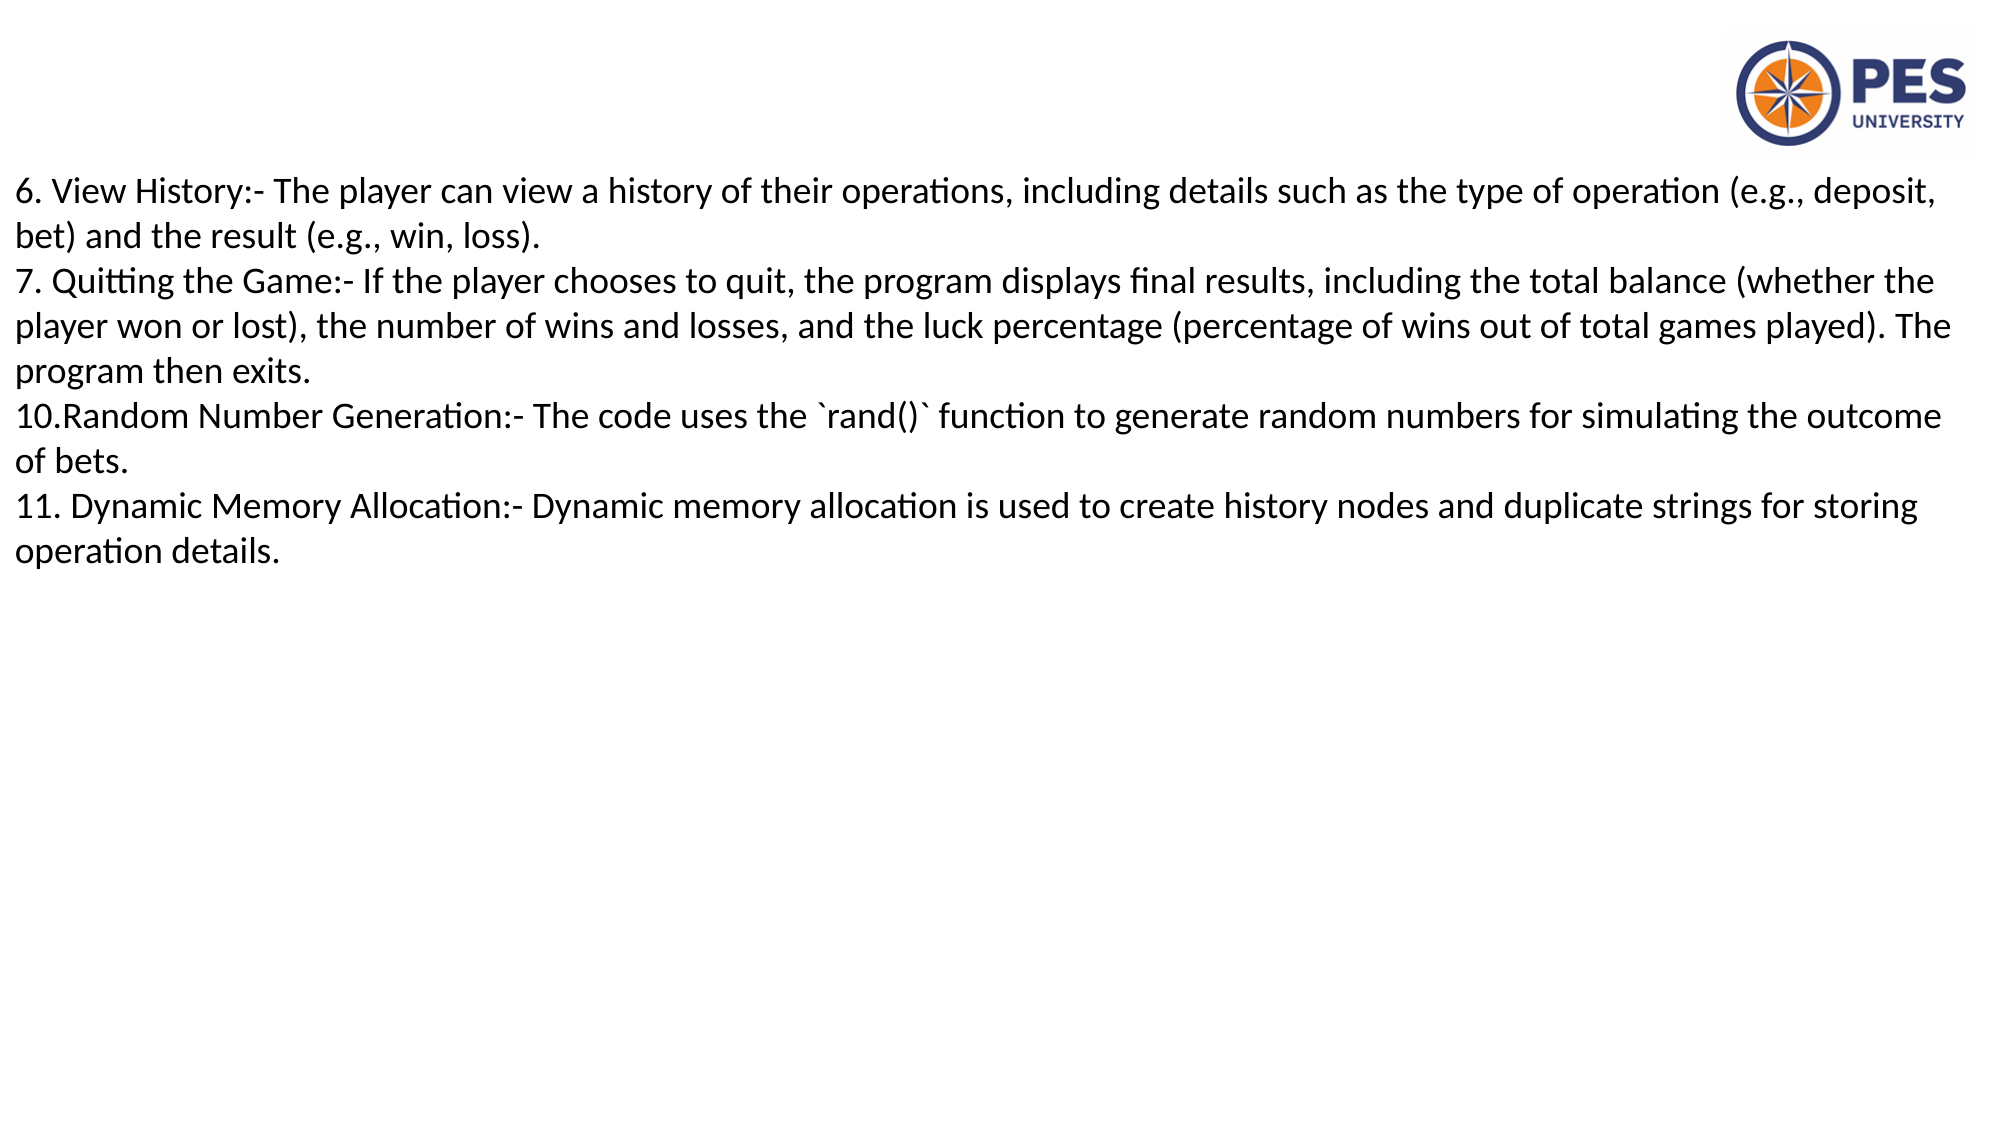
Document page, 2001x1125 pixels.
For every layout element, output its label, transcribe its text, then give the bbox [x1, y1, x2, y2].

text_box 6. View History:- The player can view a history of their operations, including details such as the type of operation (e.g., deposit, bet) and the result (e.g., win, loss). 7. Quitting the Game:- If the player chooses to quit, the program displays final results, including the total balance (whether the player won or lost), the number of wins and losses, and the luck percentage (percentage of wins out of total games played). The program then exits. 10.Random Number Generation:- The code uses the `rand()` function to generate random numbers for simulating the outcome of bets. 11. Dynamic Memory Allocation:- Dynamic memory allocation is used to create history nodes and duplicate strings for storing operation details. [0, 158, 1990, 624]
picture [1724, 28, 1978, 158]
